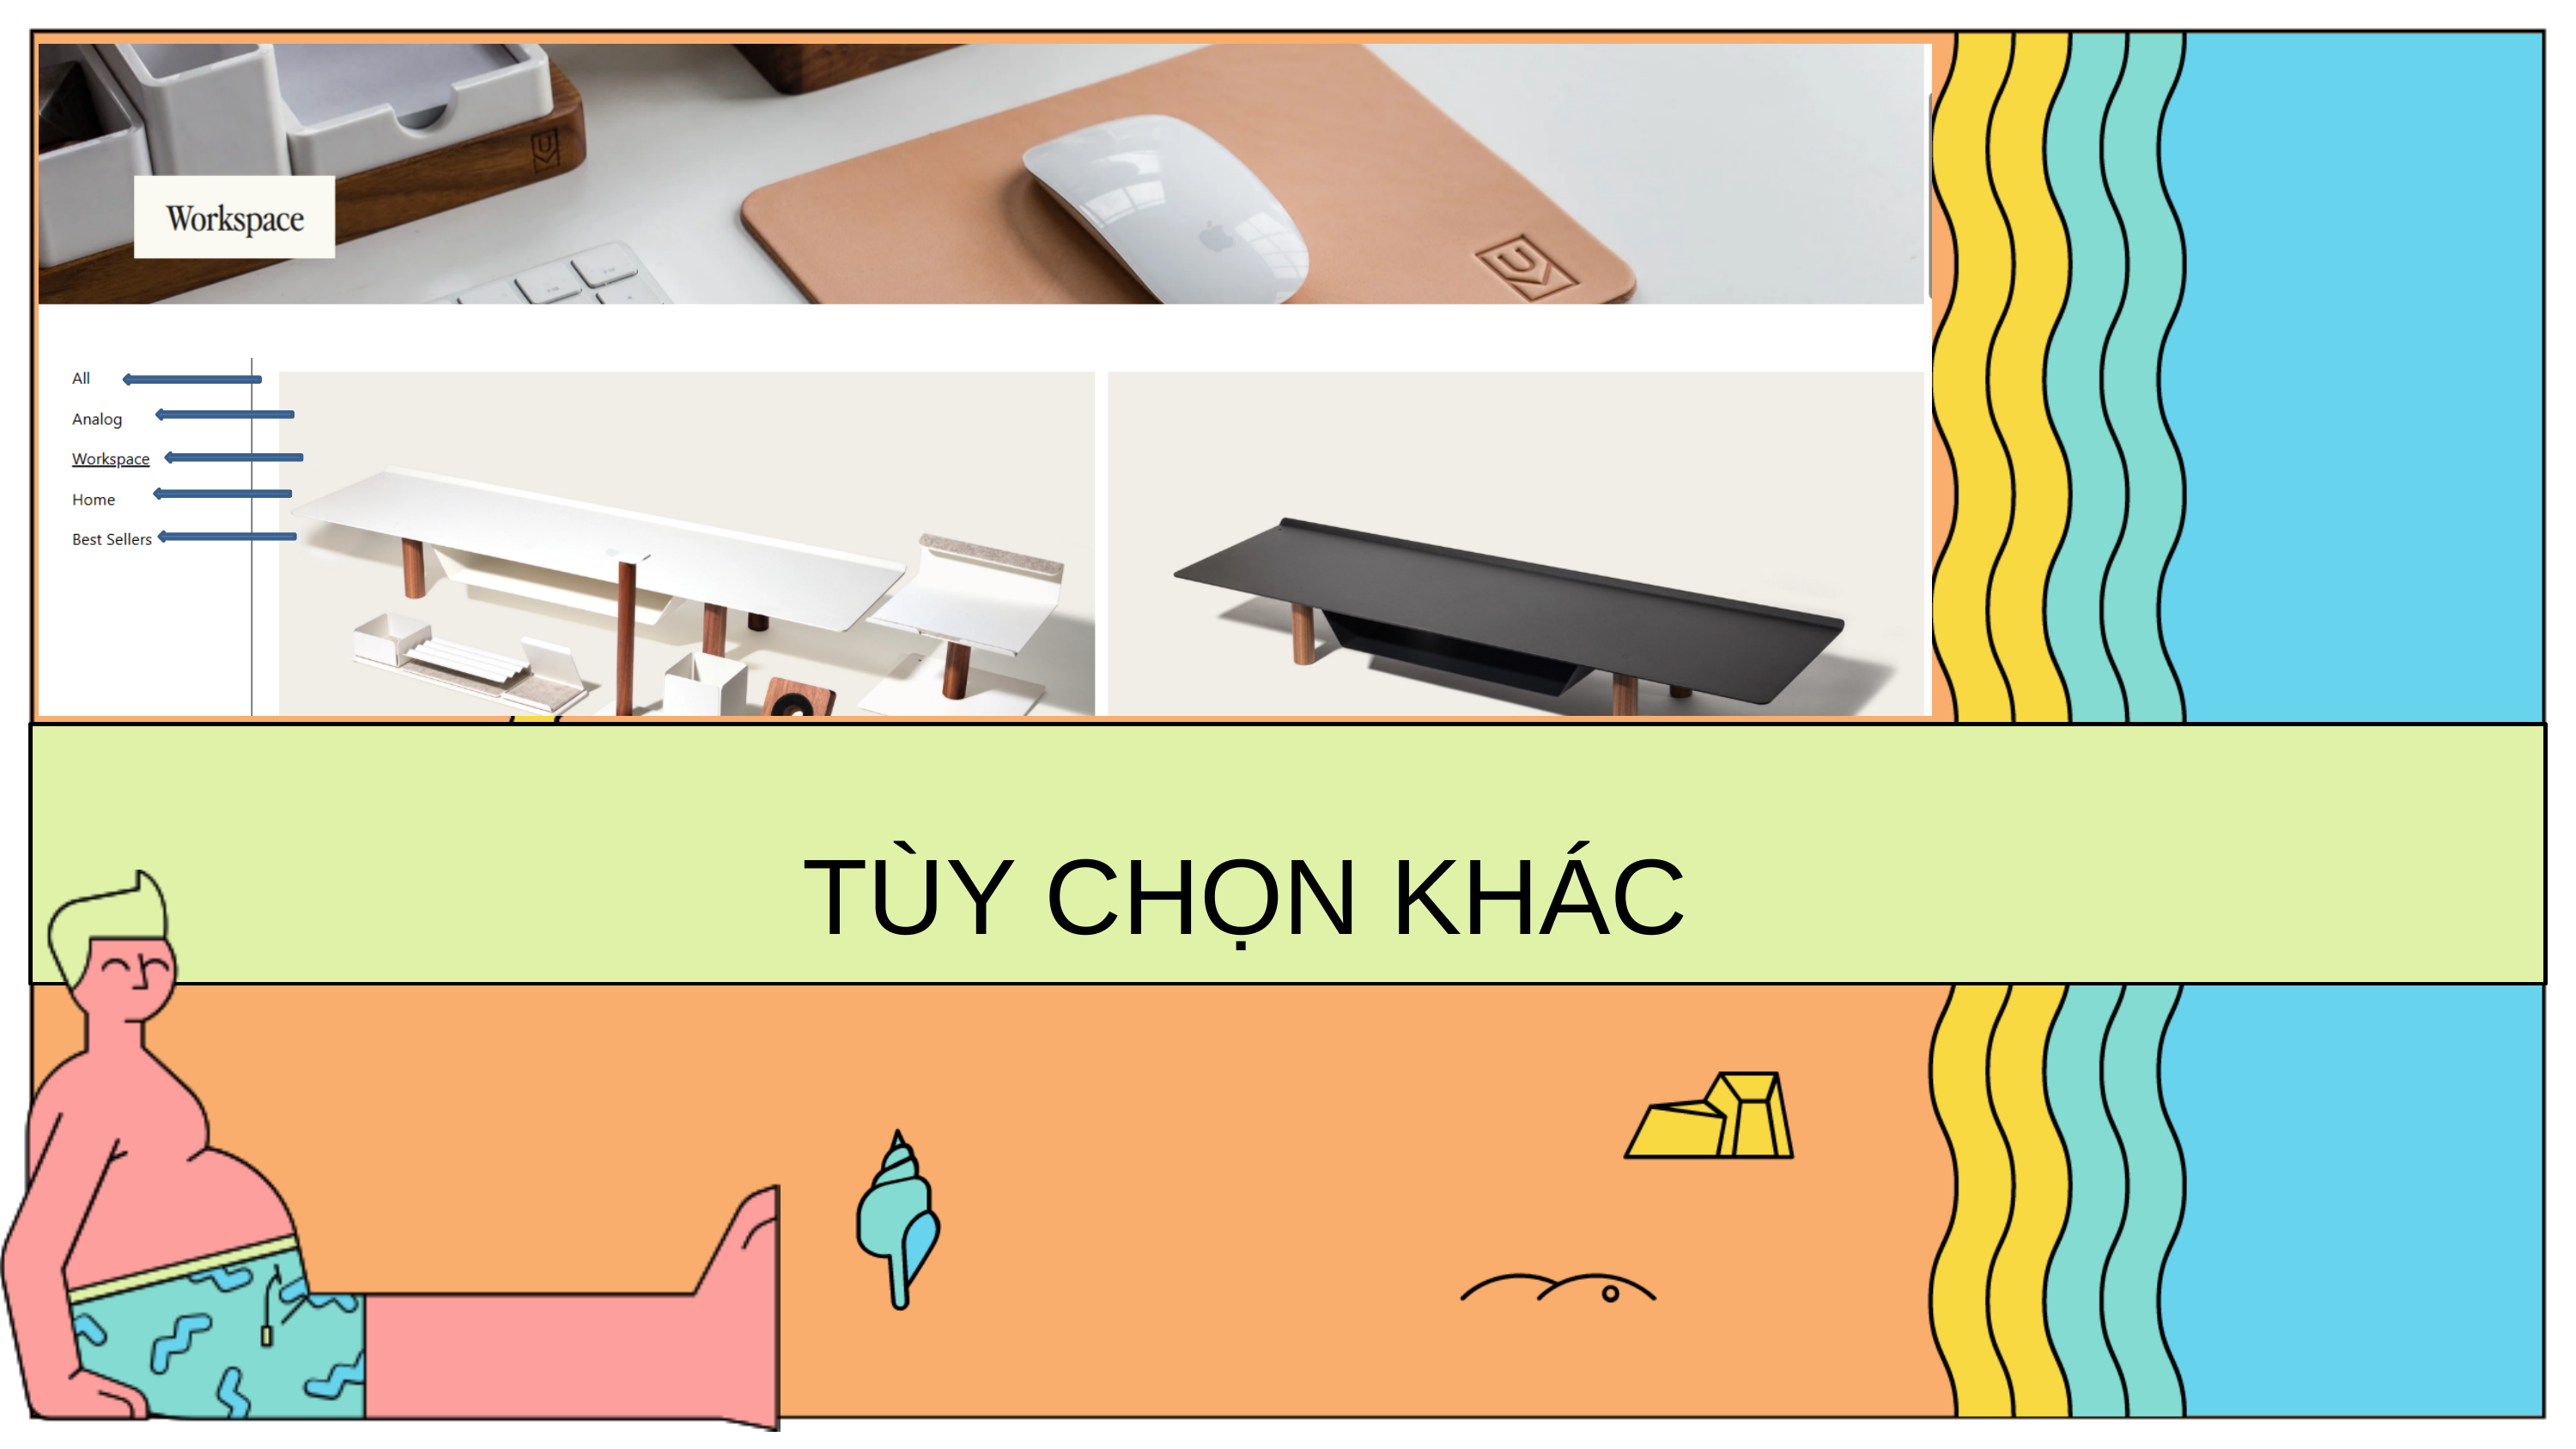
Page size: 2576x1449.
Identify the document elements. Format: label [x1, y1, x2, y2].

picture [0, 0, 2576, 1449]
text_box [29, 708, 2546, 1160]
